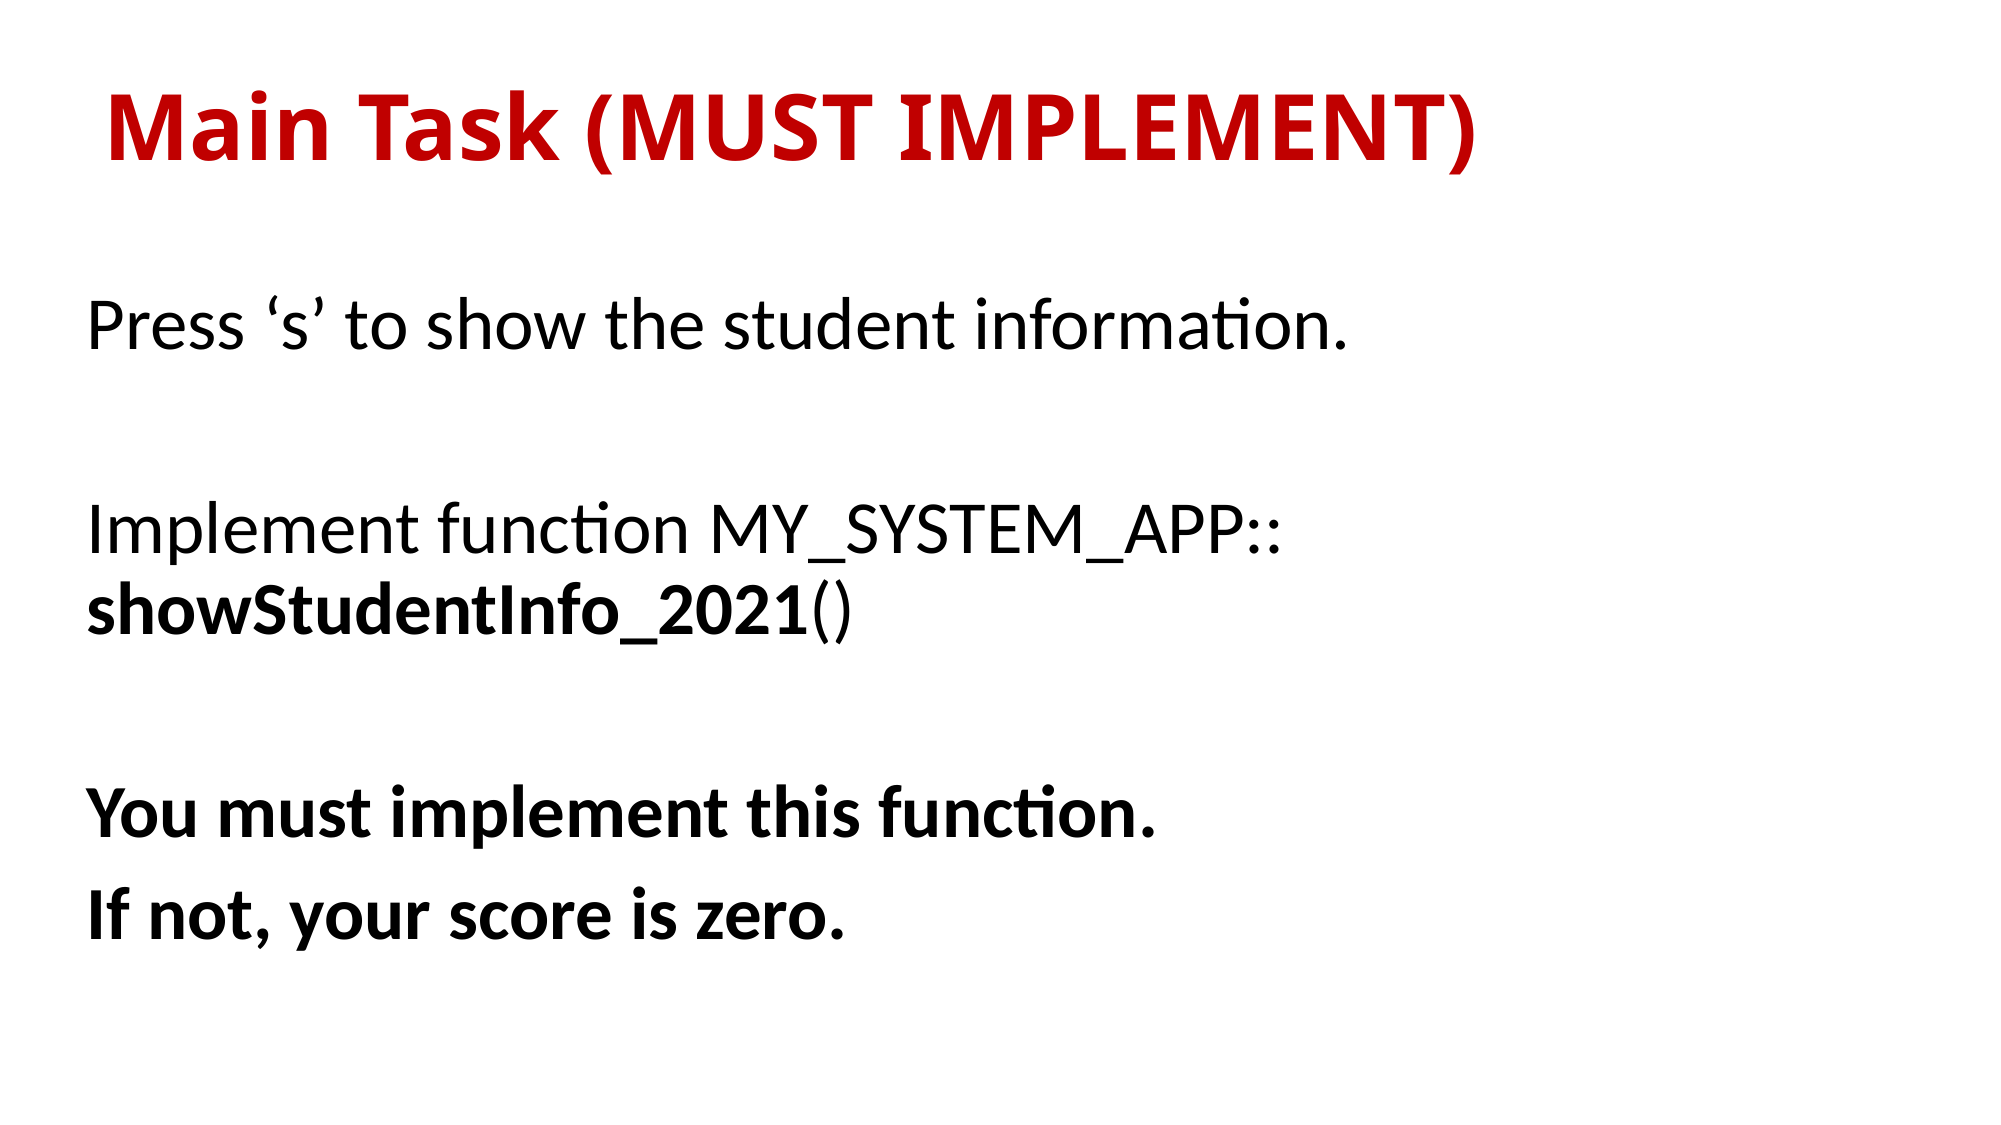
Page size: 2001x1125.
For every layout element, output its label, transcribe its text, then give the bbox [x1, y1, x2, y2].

list Press ‘s’ to show the student information. Implement function MY_SYSTEM_APP:: showStudentInfo_2021() You must implement this function. If not, your score is zero. [71, 277, 1934, 992]
title Main Task (MUST IMPLEMENT) [88, 22, 1814, 240]
